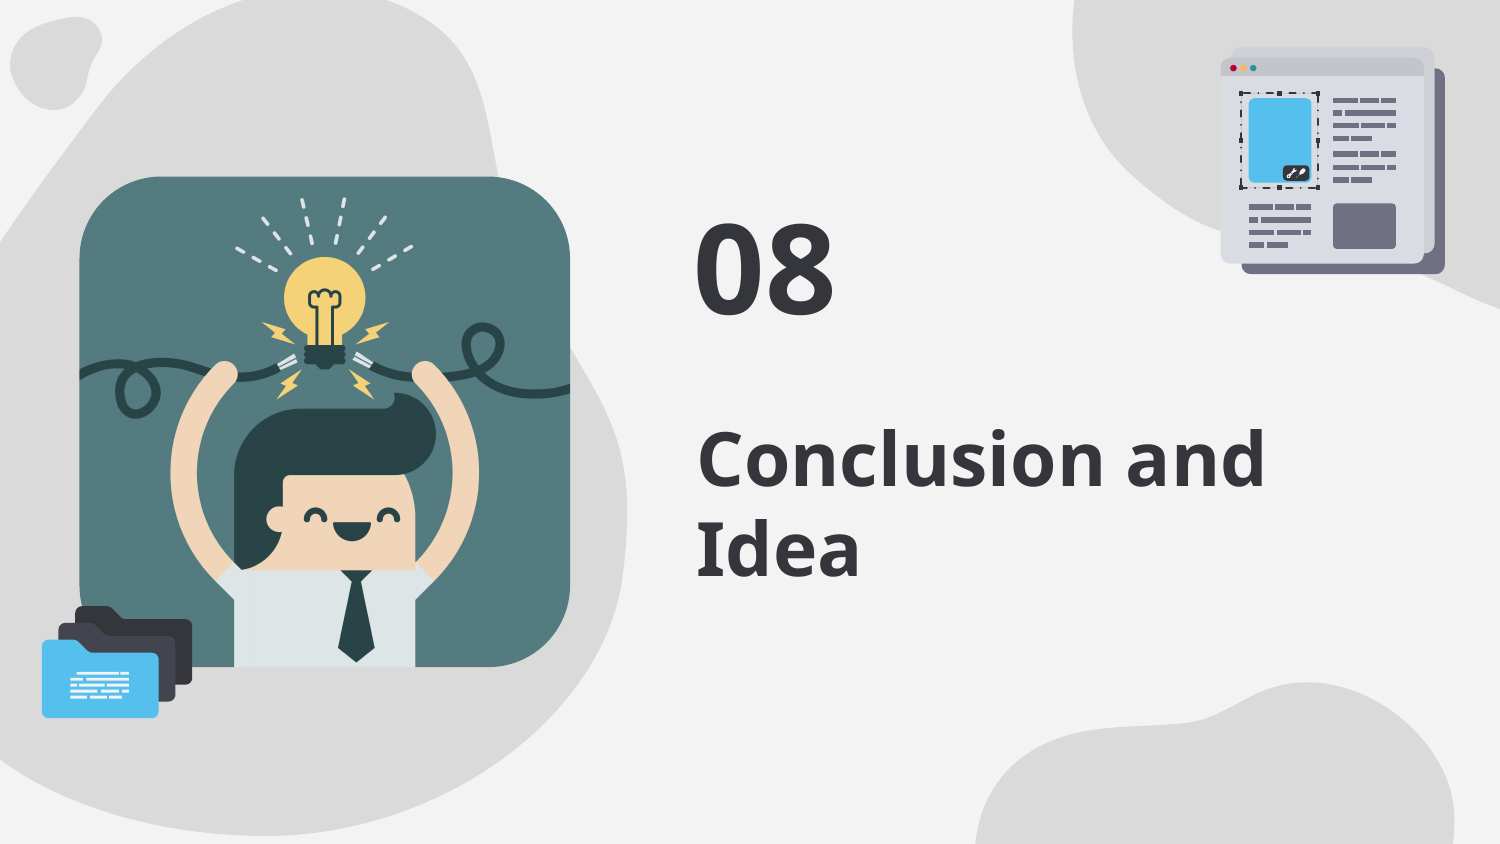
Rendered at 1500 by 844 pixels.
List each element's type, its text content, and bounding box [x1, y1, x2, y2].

title Conclusion and Idea [681, 396, 1401, 634]
text_box [0, 0, 628, 836]
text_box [1220, 47, 1446, 275]
picture [79, 176, 571, 668]
title 08 [663, 216, 867, 355]
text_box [41, 605, 193, 719]
